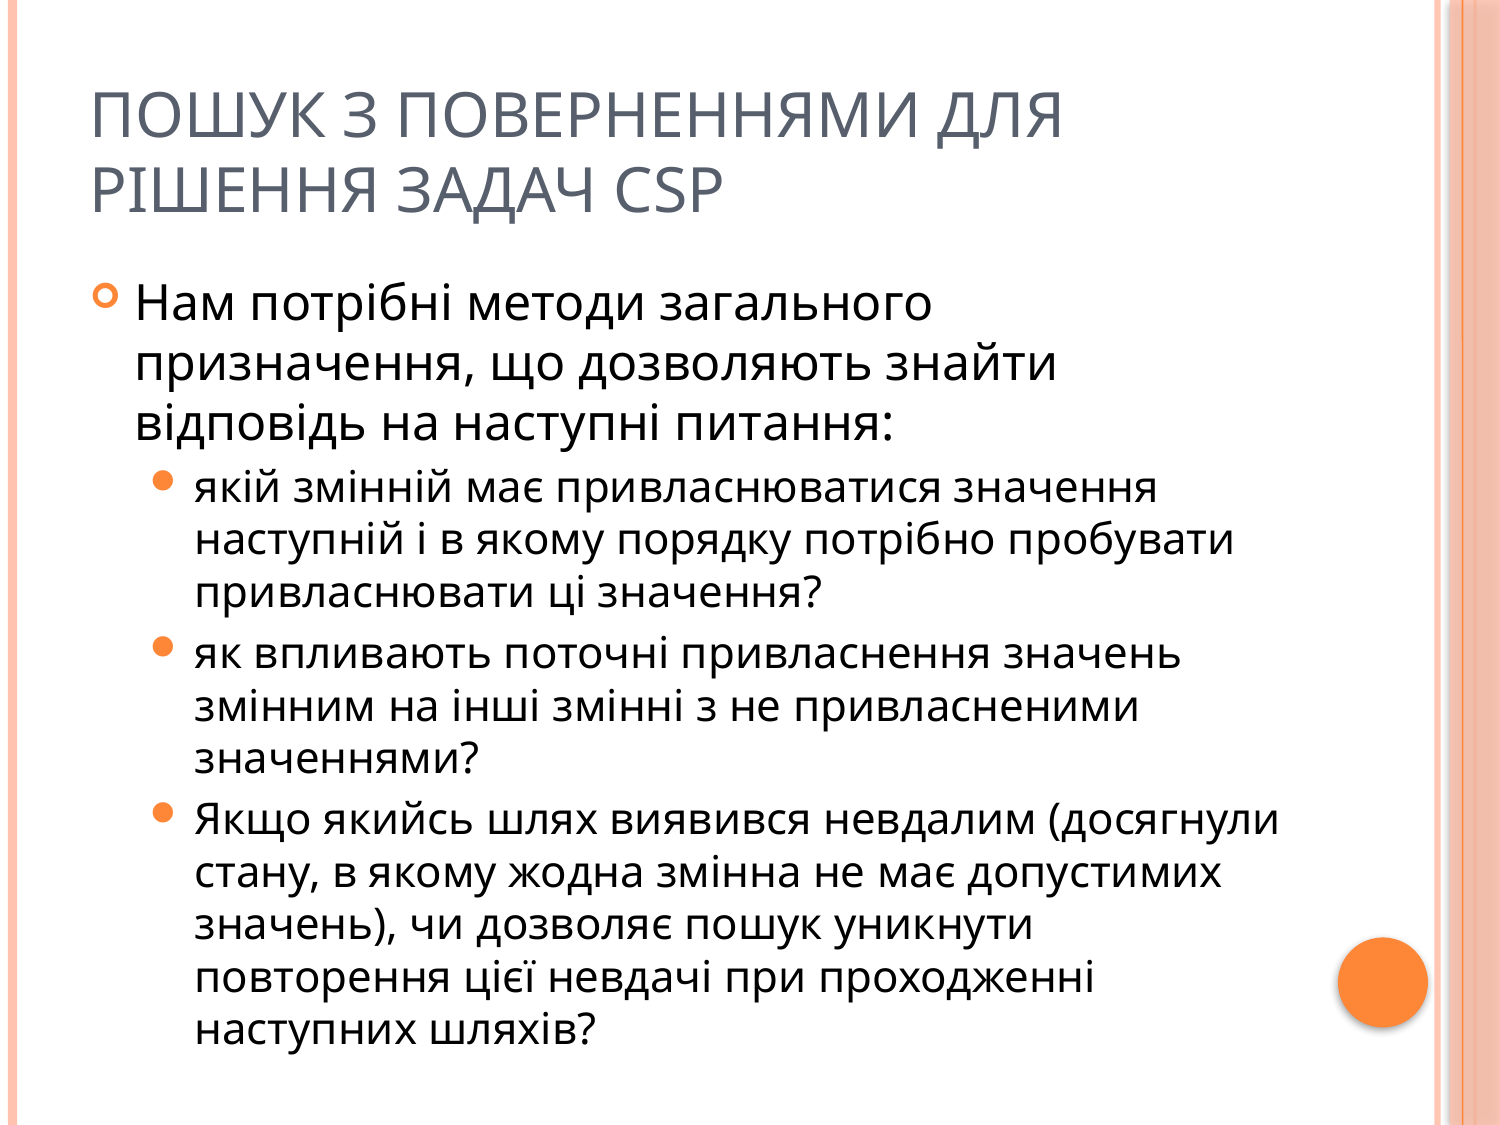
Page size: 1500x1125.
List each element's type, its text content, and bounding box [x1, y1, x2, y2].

title Пошук з поверненнями для рішення задач CSP [75, 45, 1300, 233]
list Нам потрібні методи загального призначення, що дозволяють знайти відповідь на наступні питання: якій змінній має привласнюватися значення наступній і в якому порядку потрібно пробувати привласнювати ці значення? як впливають поточні привласнення значень змінним на інші змінні з не привласненими значеннями? Якщо якийсь шлях виявився невдалим (досягнули стану, в якому жодна змінна не має допустимих значень), чи дозволяє пошук уникнути повторення цієї невдачі при проходженні наступних шляхів? [75, 262, 1300, 1062]
